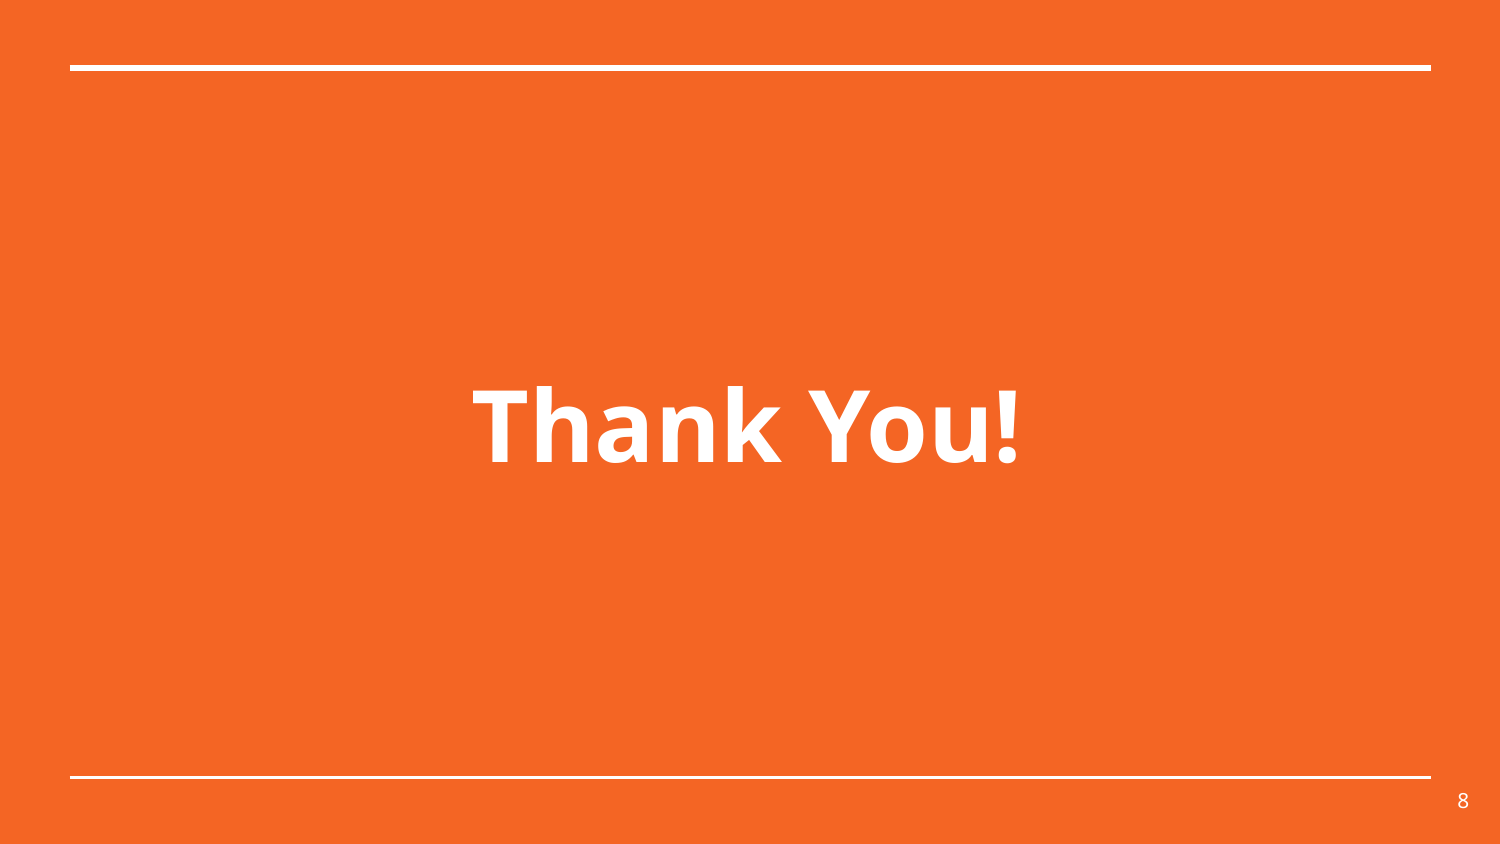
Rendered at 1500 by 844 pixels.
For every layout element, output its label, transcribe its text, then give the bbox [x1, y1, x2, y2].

slide_number ‹#› [1394, 769, 1484, 834]
title Thank You! [66, 296, 1428, 550]
